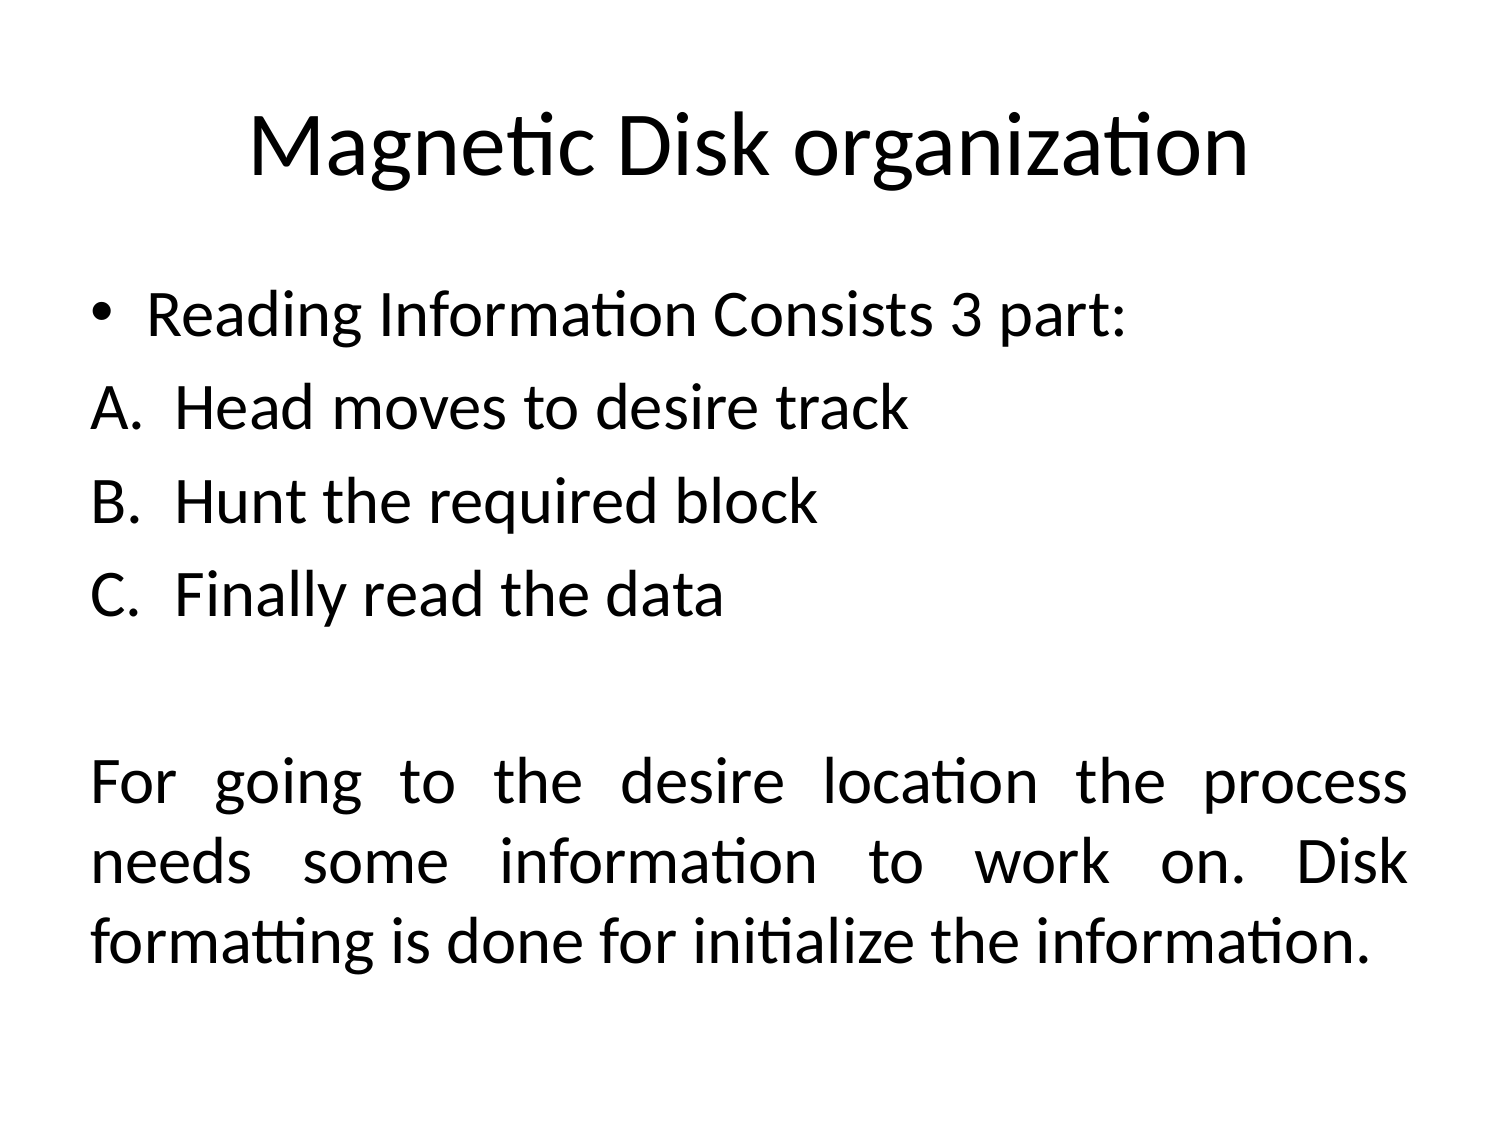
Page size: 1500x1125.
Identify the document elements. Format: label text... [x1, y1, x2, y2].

list Reading Information Consists 3 part: Head moves to desire track Hunt the required block Finally read the data For going to the desire location the process needs some information to work on. Disk formatting is done for initialize the information. [75, 262, 1425, 1005]
title Magnetic Disk organization [75, 45, 1425, 233]
